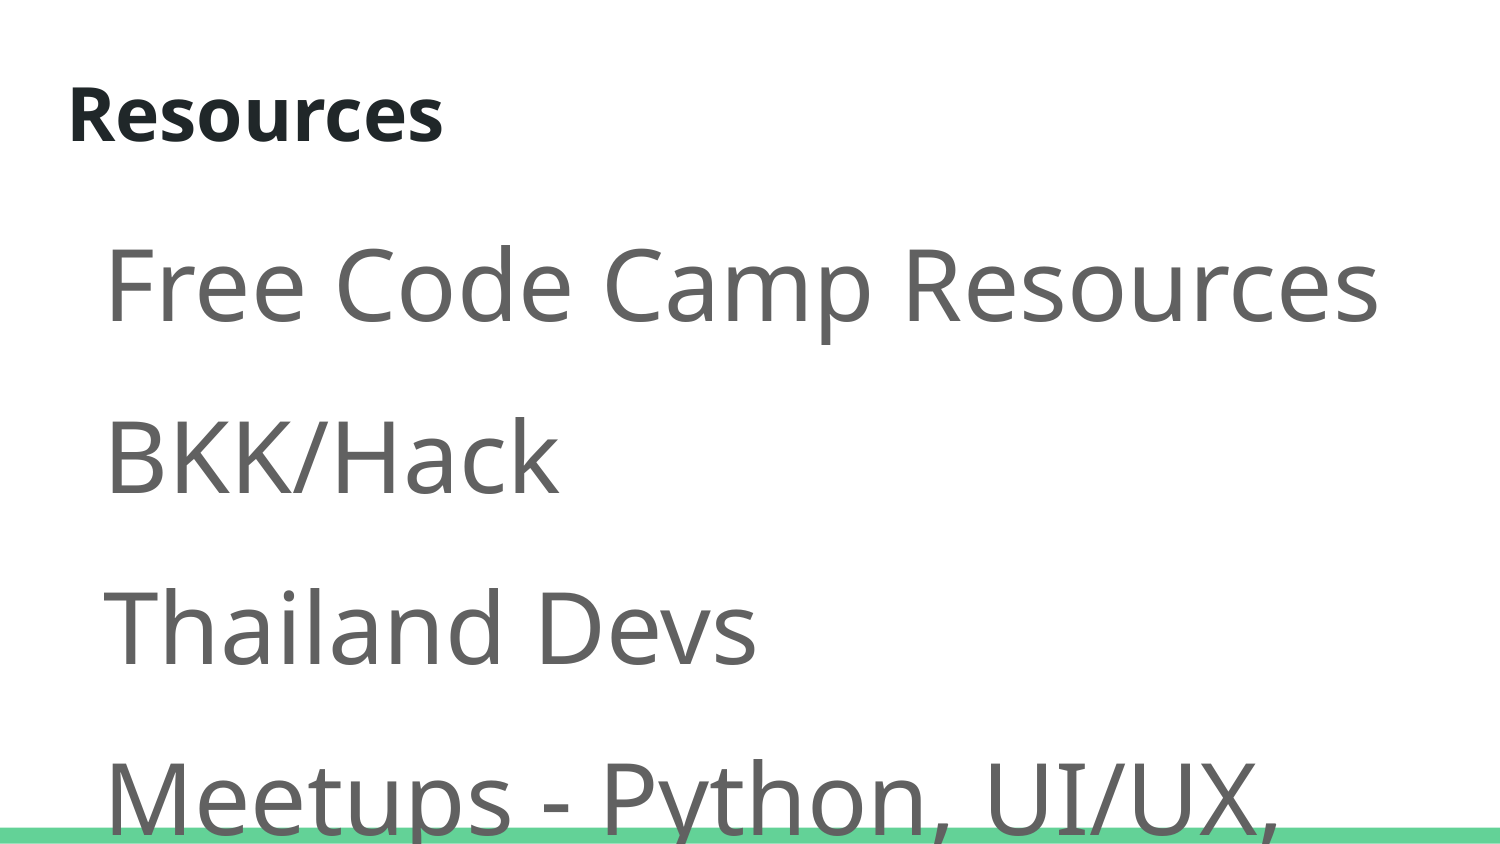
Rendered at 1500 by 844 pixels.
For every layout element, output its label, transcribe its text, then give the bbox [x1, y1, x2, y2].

title Resources [51, 51, 1449, 167]
list Free Code Camp Resources BKK/Hack Thailand Devs Meetups - Python, UI/UX, etc [51, 189, 1449, 750]
